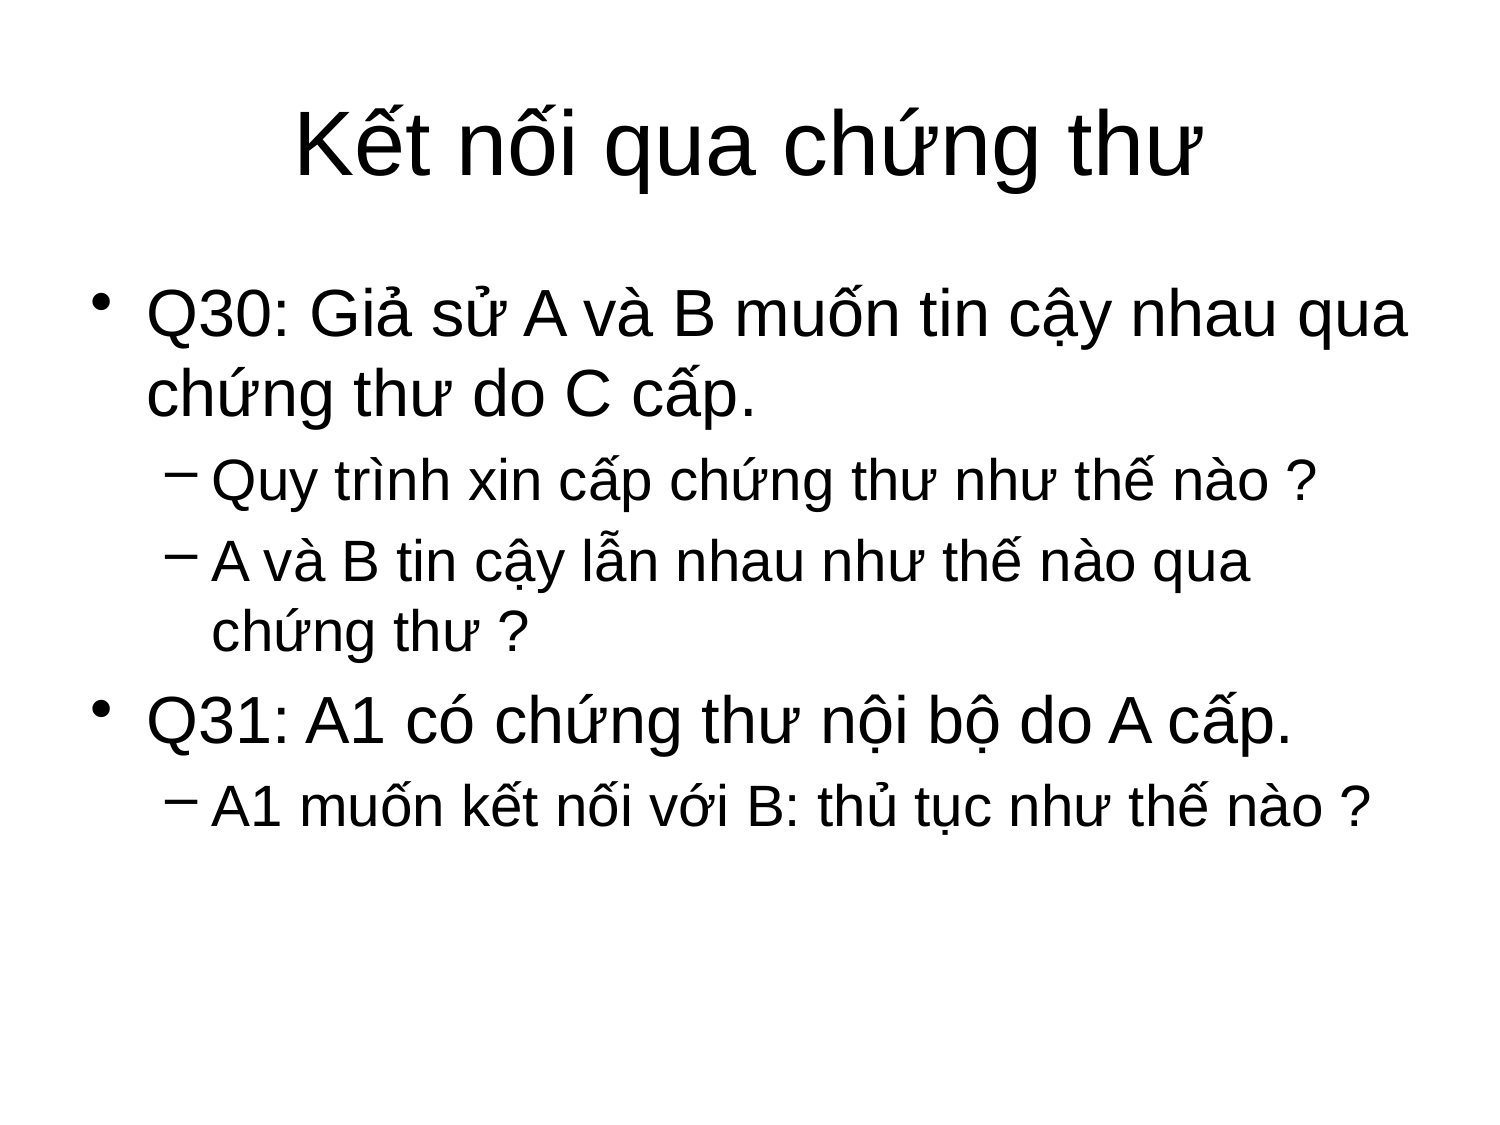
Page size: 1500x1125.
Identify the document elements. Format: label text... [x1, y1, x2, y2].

title Kết nối qua chứng thư [75, 45, 1425, 233]
list Q30: Giả sử A và B muốn tin cậy nhau qua chứng thư do C cấp. Quy trình xin cấp chứng thư như thế nào ? A và B tin cậy lẫn nhau như thế nào qua chứng thư ? Q31: A1 có chứng thư nội bộ do A cấp. A1 muốn kết nối với B: thủ tục như thế nào ? [75, 262, 1425, 1005]
